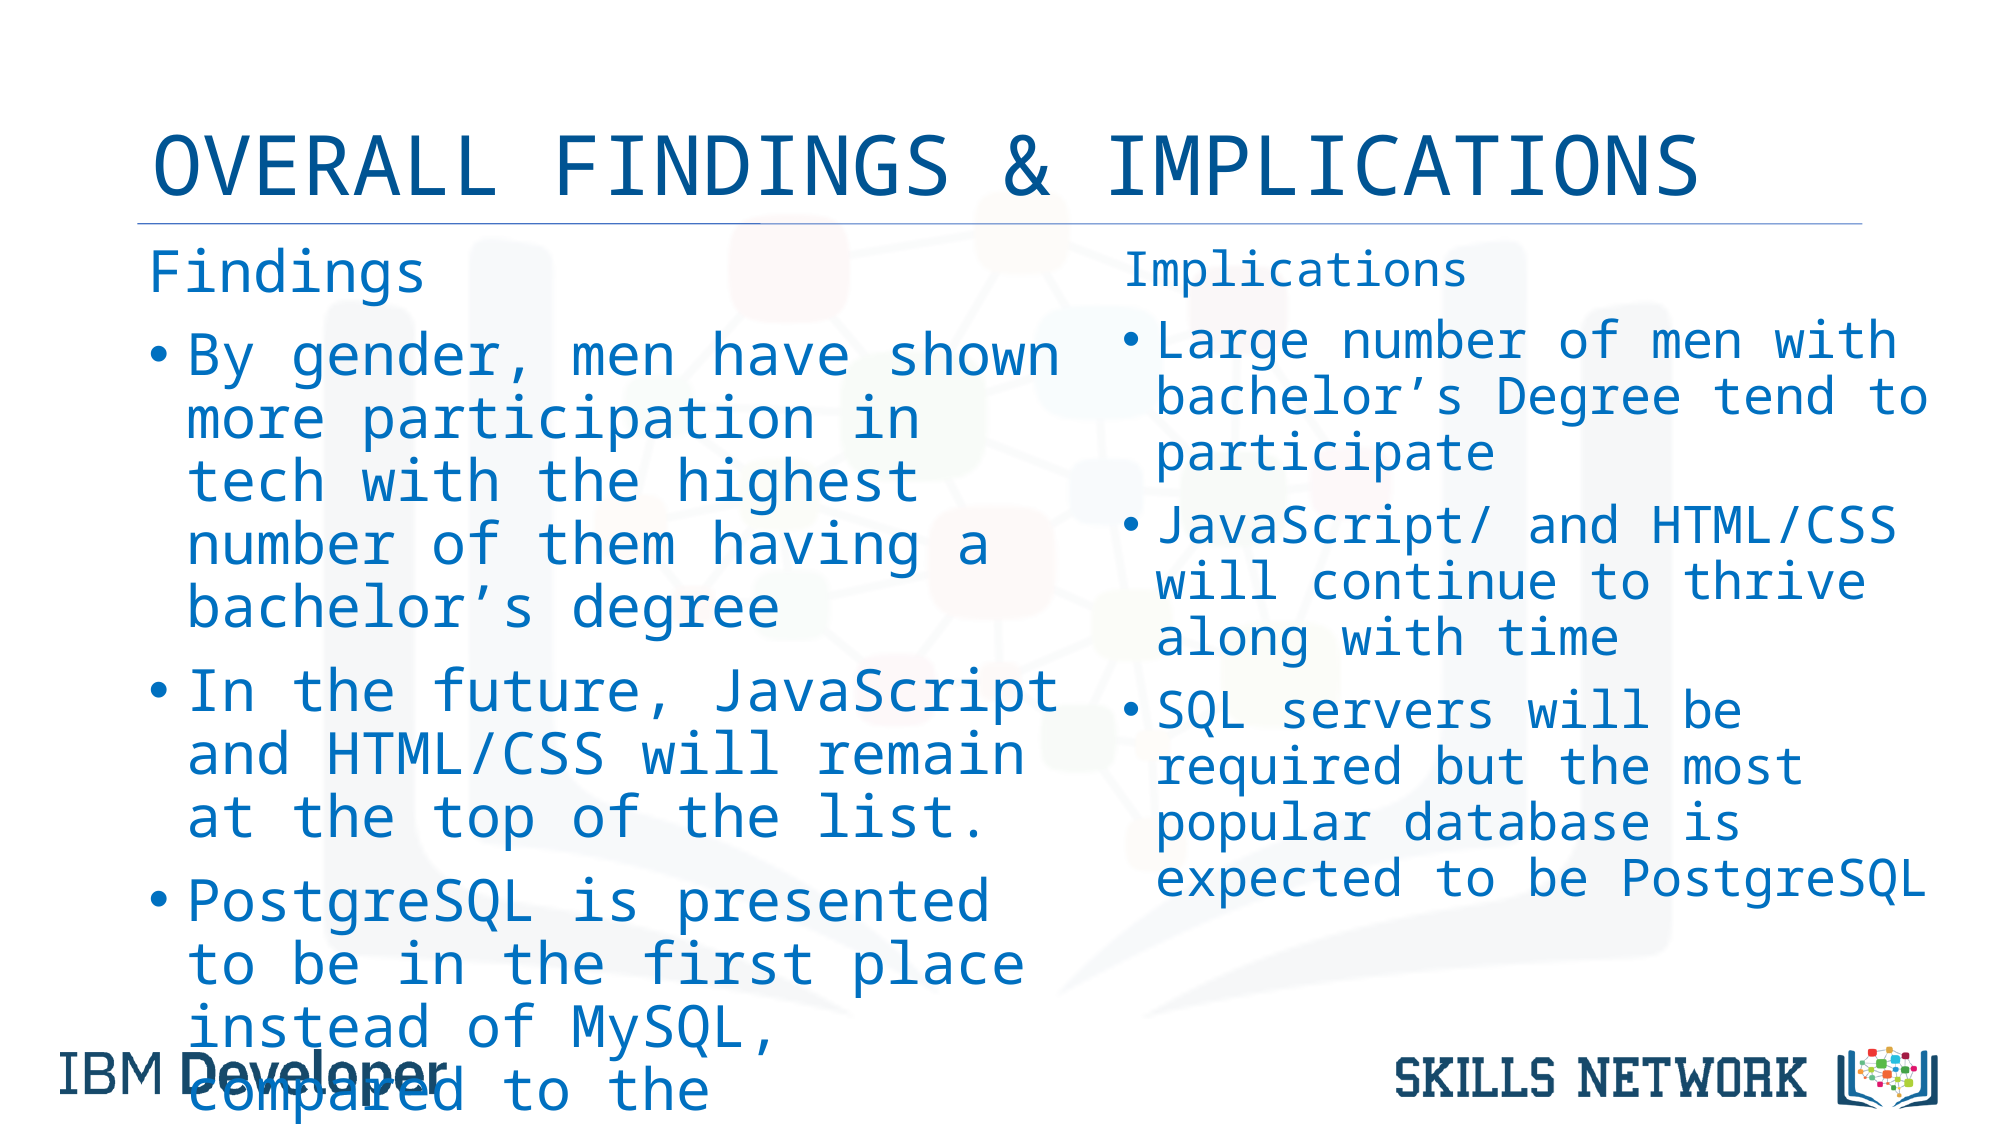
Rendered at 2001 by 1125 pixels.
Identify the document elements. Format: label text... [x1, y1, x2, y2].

title OVERALL FINDINGS & IMPLICATIONS [137, 59, 1863, 237]
list Findings By gender, men have shown more participation in tech with the highest number of them having a bachelor’s degree In the future, JavaScript and HTML/CSS will remain at the top of the list. PostgreSQL is presented to be in the first place instead of MySQL, compared to the disappearance of Microsoft SQL Server and SQLite [133, 234, 1107, 1066]
picture [55, 1045, 459, 1108]
picture [1390, 1045, 1945, 1111]
list Implications Large number of men with bachelor’s Degree tend to participate JavaScript/ and HTML/CSS will continue to thrive along with time SQL servers will be required but the most popular database is expected to be PostgreSQL [1107, 237, 1957, 951]
